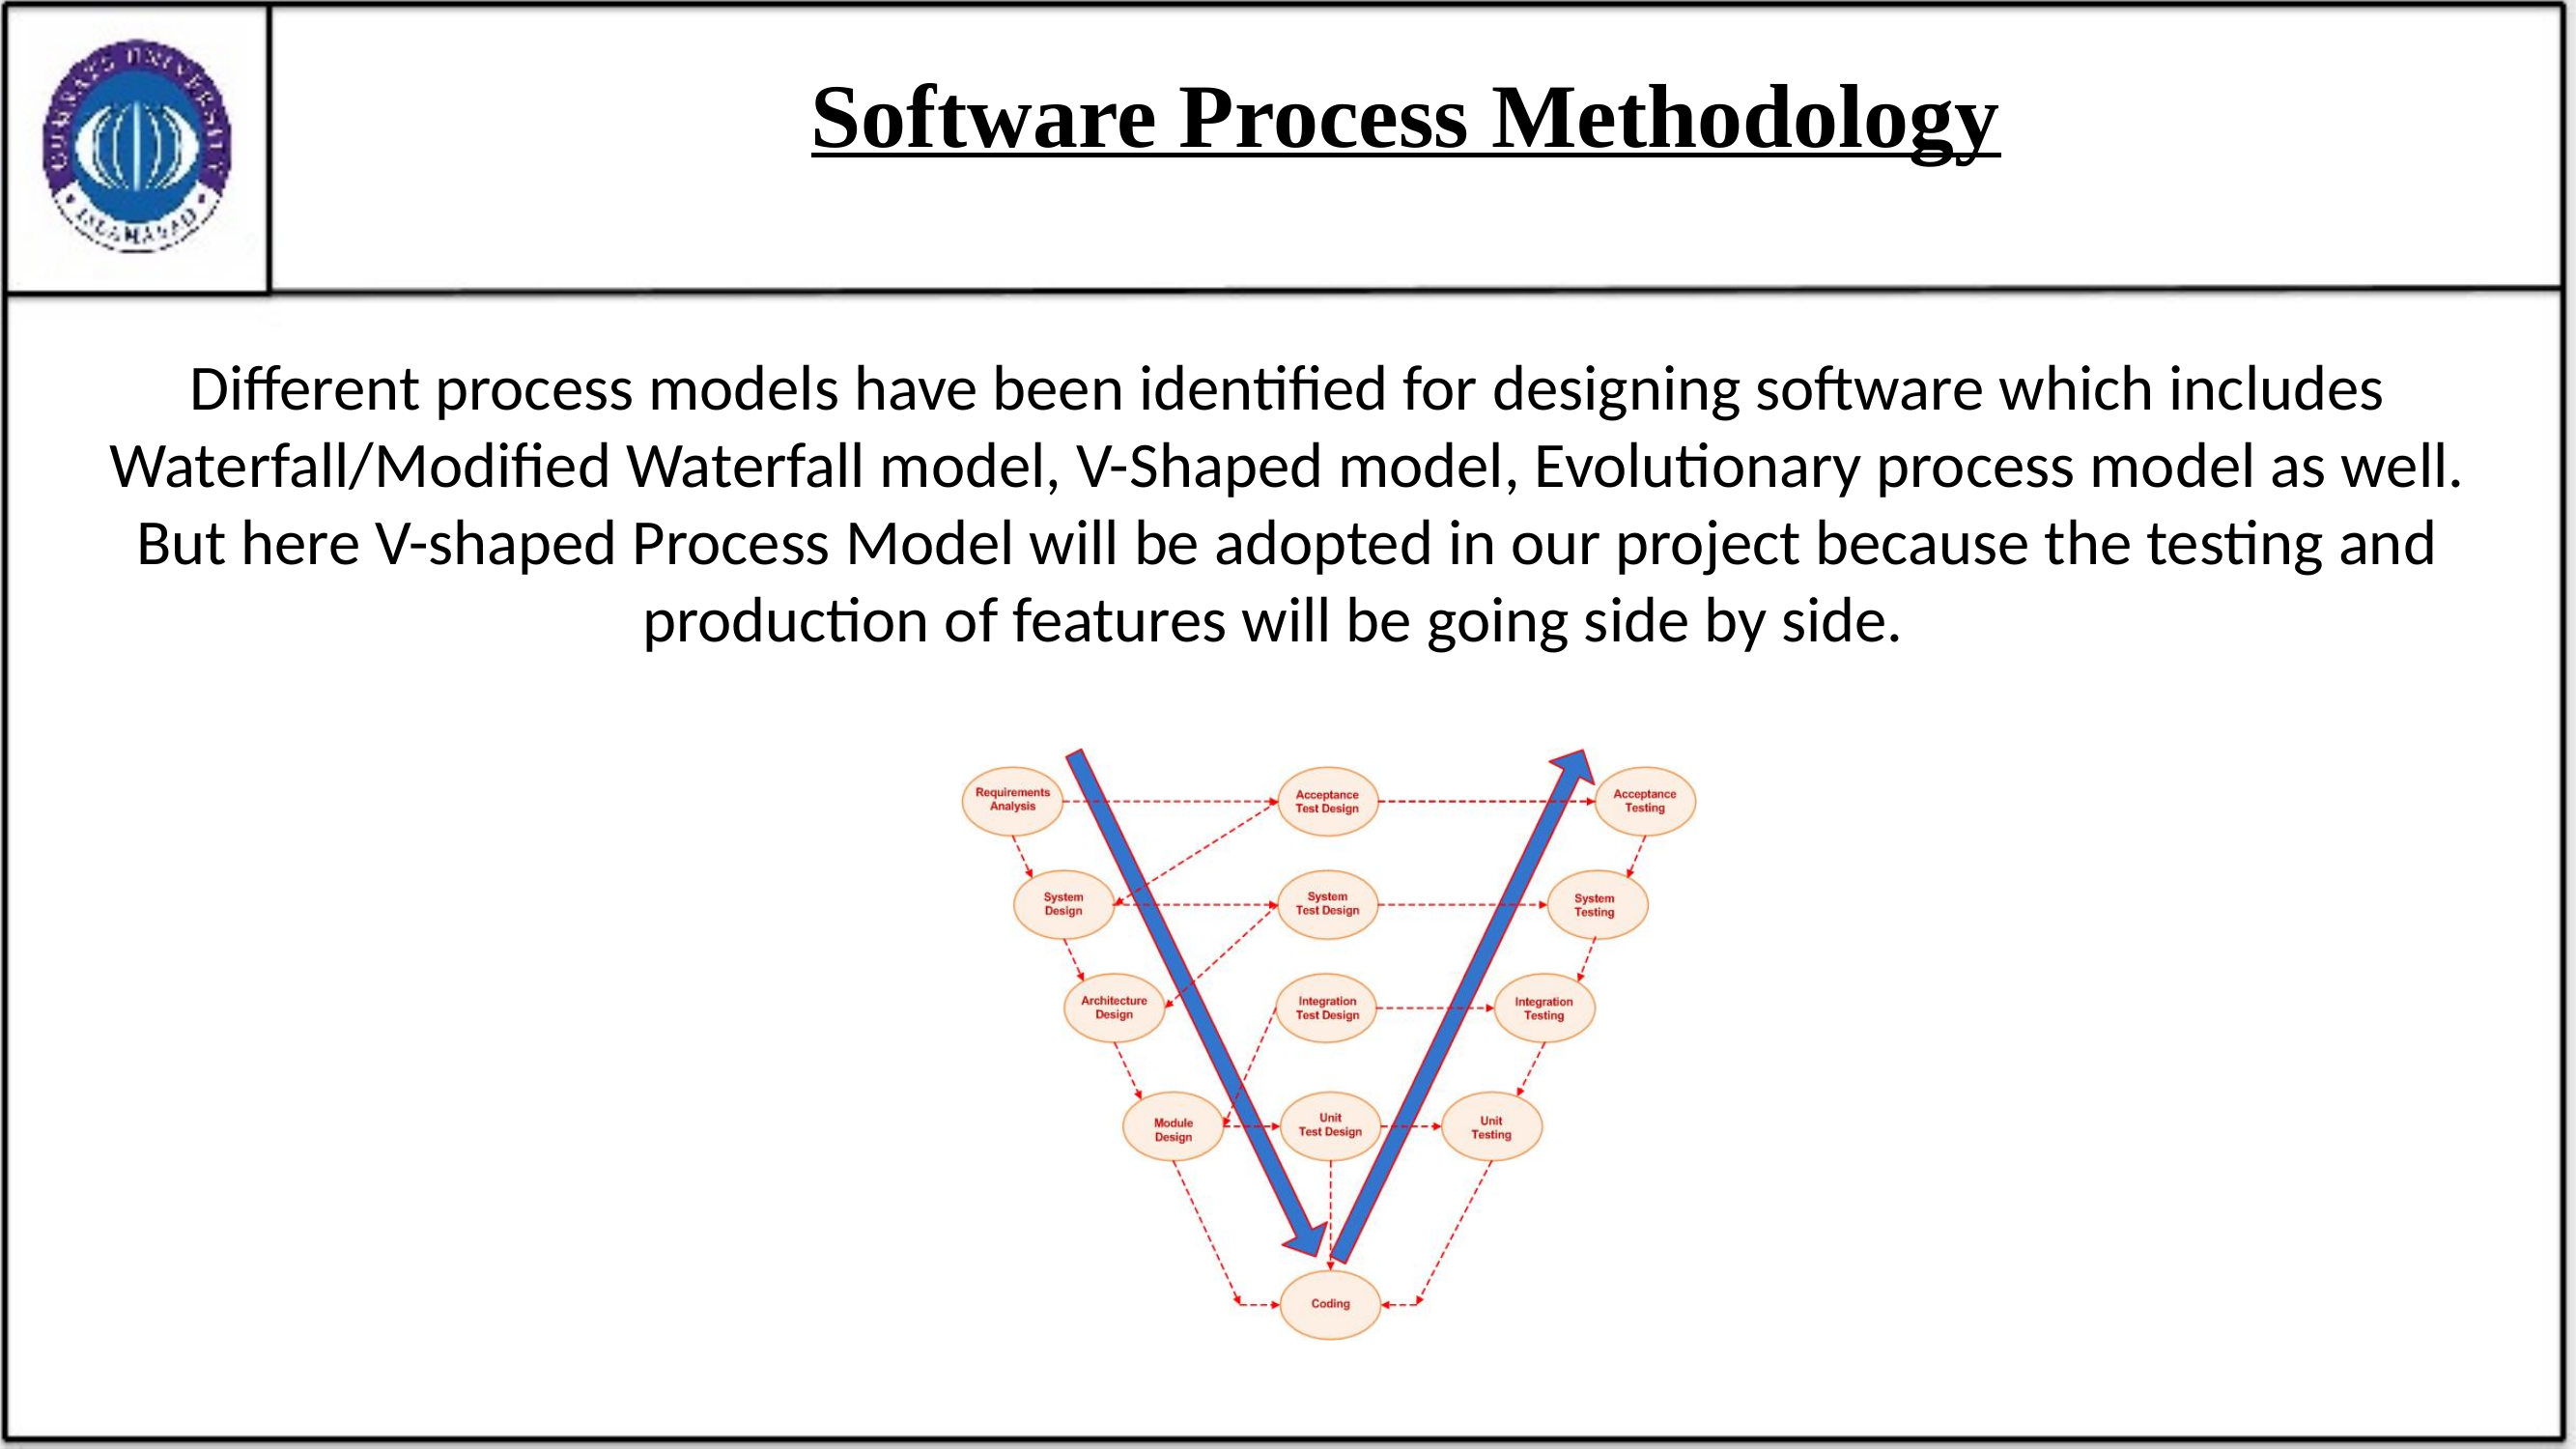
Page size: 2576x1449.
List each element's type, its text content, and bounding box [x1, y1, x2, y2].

text_box Different process models have been identified for designing software which includes Waterfall/Modified Waterfall model, V-Shaped model, Evolutionary process model as well. But here V-shaped Process Model will be adopted in our project because the testing and production of features will be going side by side. [56, 337, 2520, 1401]
picture [0, 0, 2576, 1449]
title Software Process Methodology [425, 48, 2387, 230]
